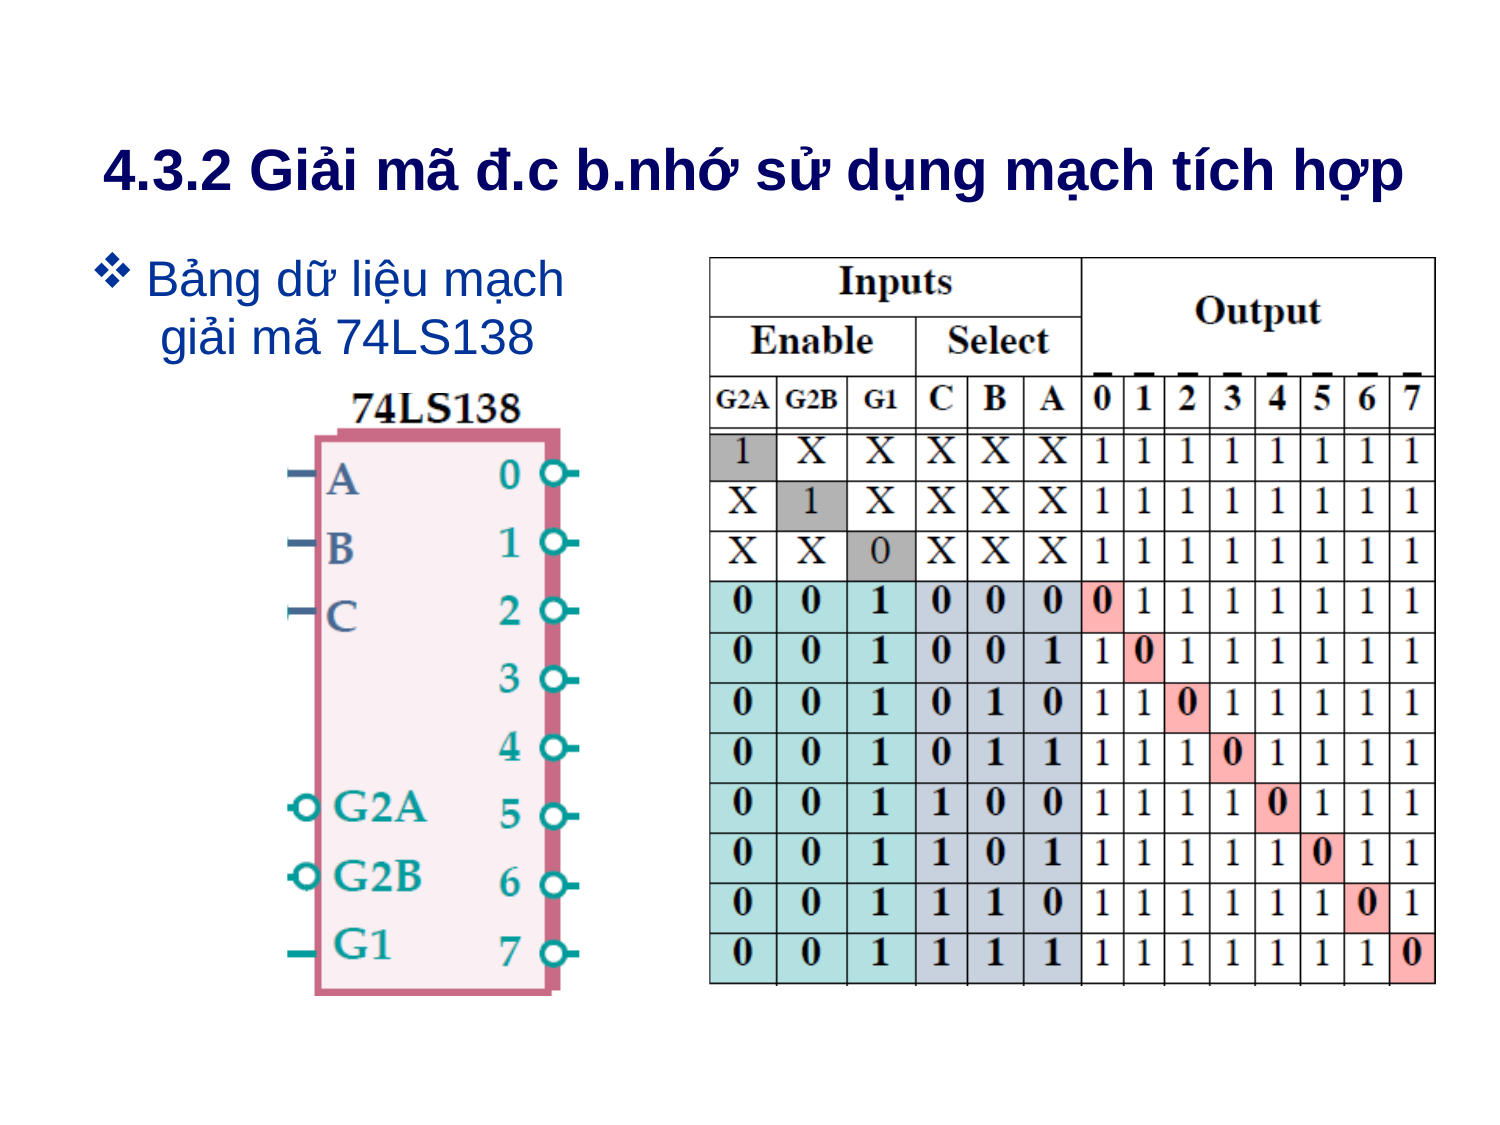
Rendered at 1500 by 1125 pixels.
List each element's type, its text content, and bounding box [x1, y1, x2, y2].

title 4.3.2 Giải mã đ.c b.nhớ sử dụng mạch tích hợp [101, 130, 1411, 321]
text_box [287, 393, 580, 997]
text_box [709, 257, 1436, 986]
text_box Bảng dữ liệu mạch giải mã 74LS138 [87, 242, 569, 365]
